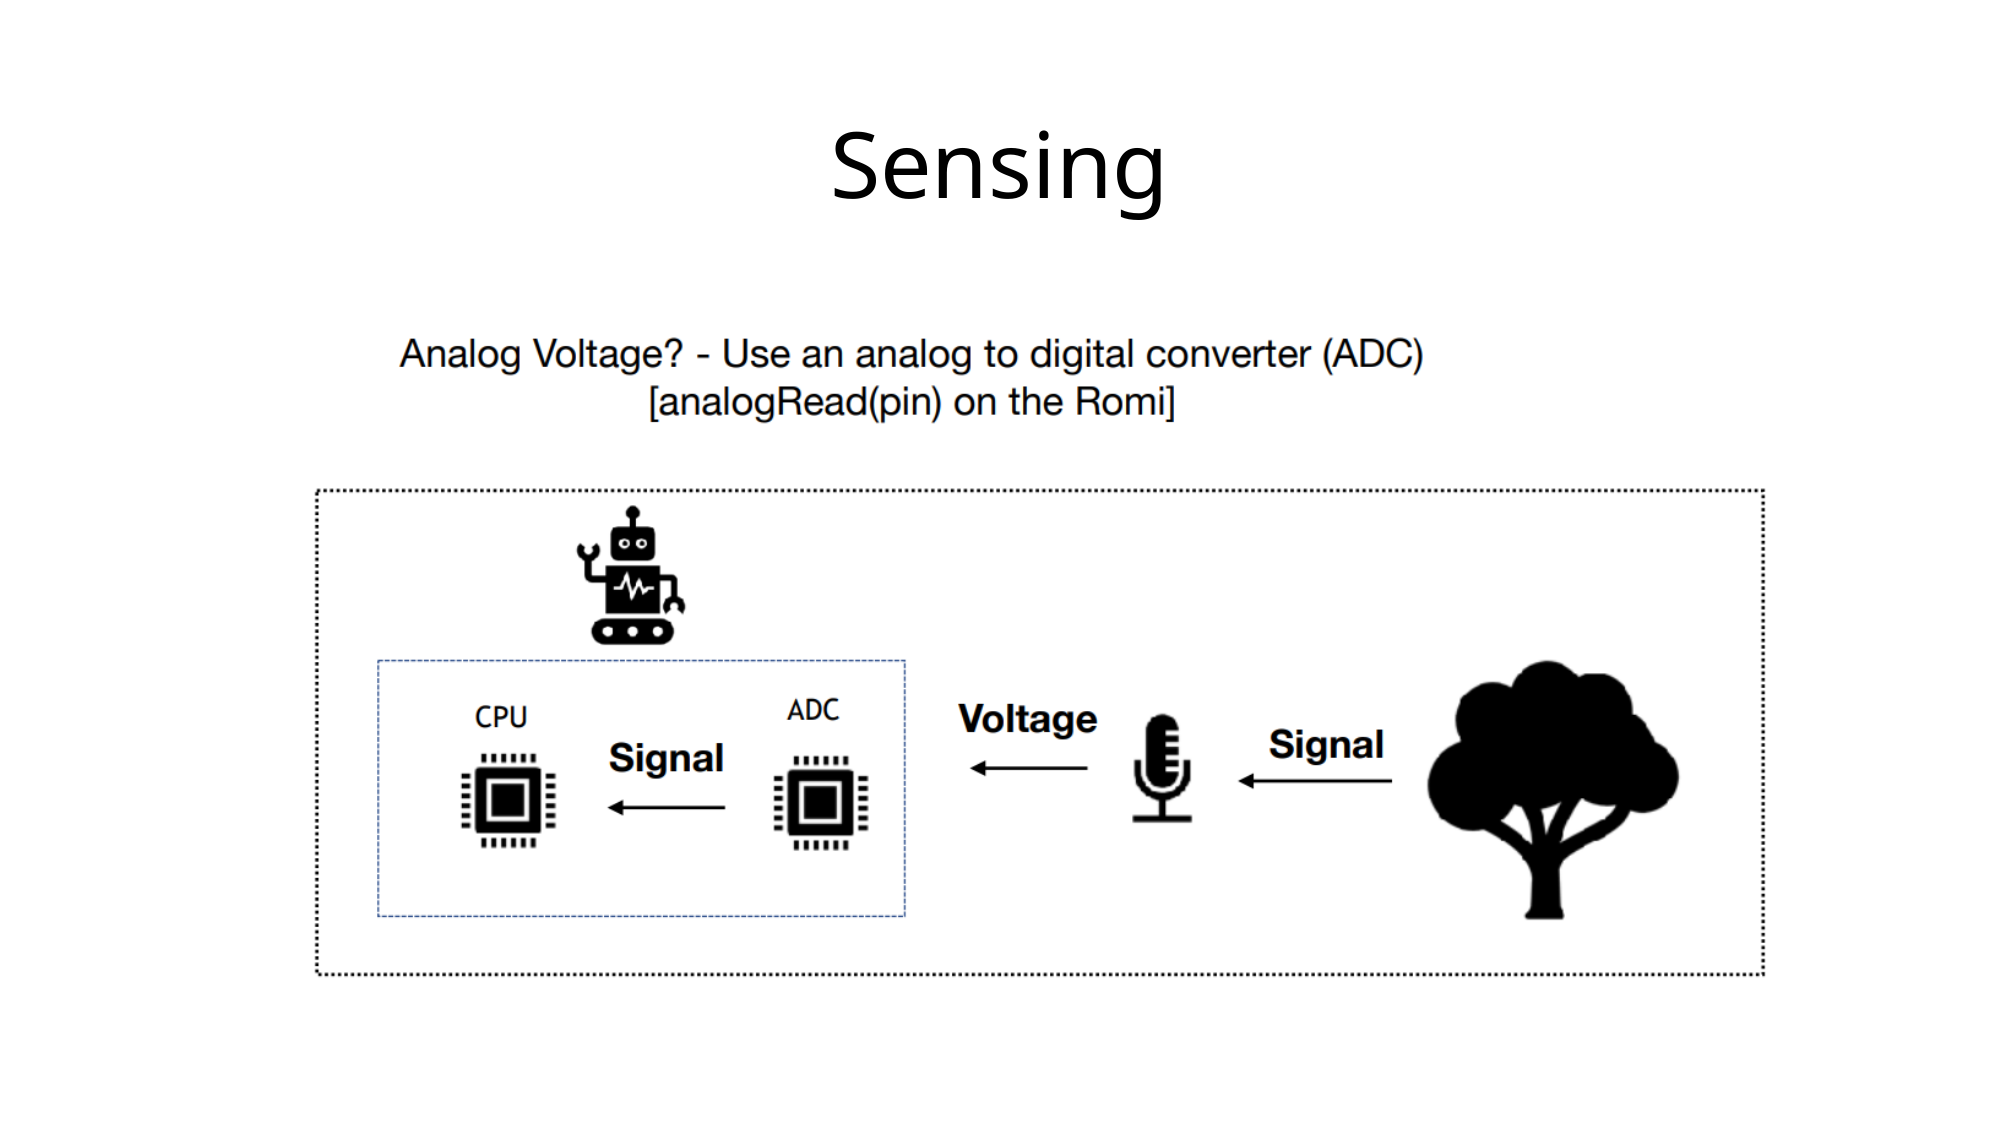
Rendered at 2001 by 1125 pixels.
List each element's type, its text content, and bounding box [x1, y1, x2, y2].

title Sensing [137, 59, 1863, 278]
picture [212, 291, 1788, 1015]
